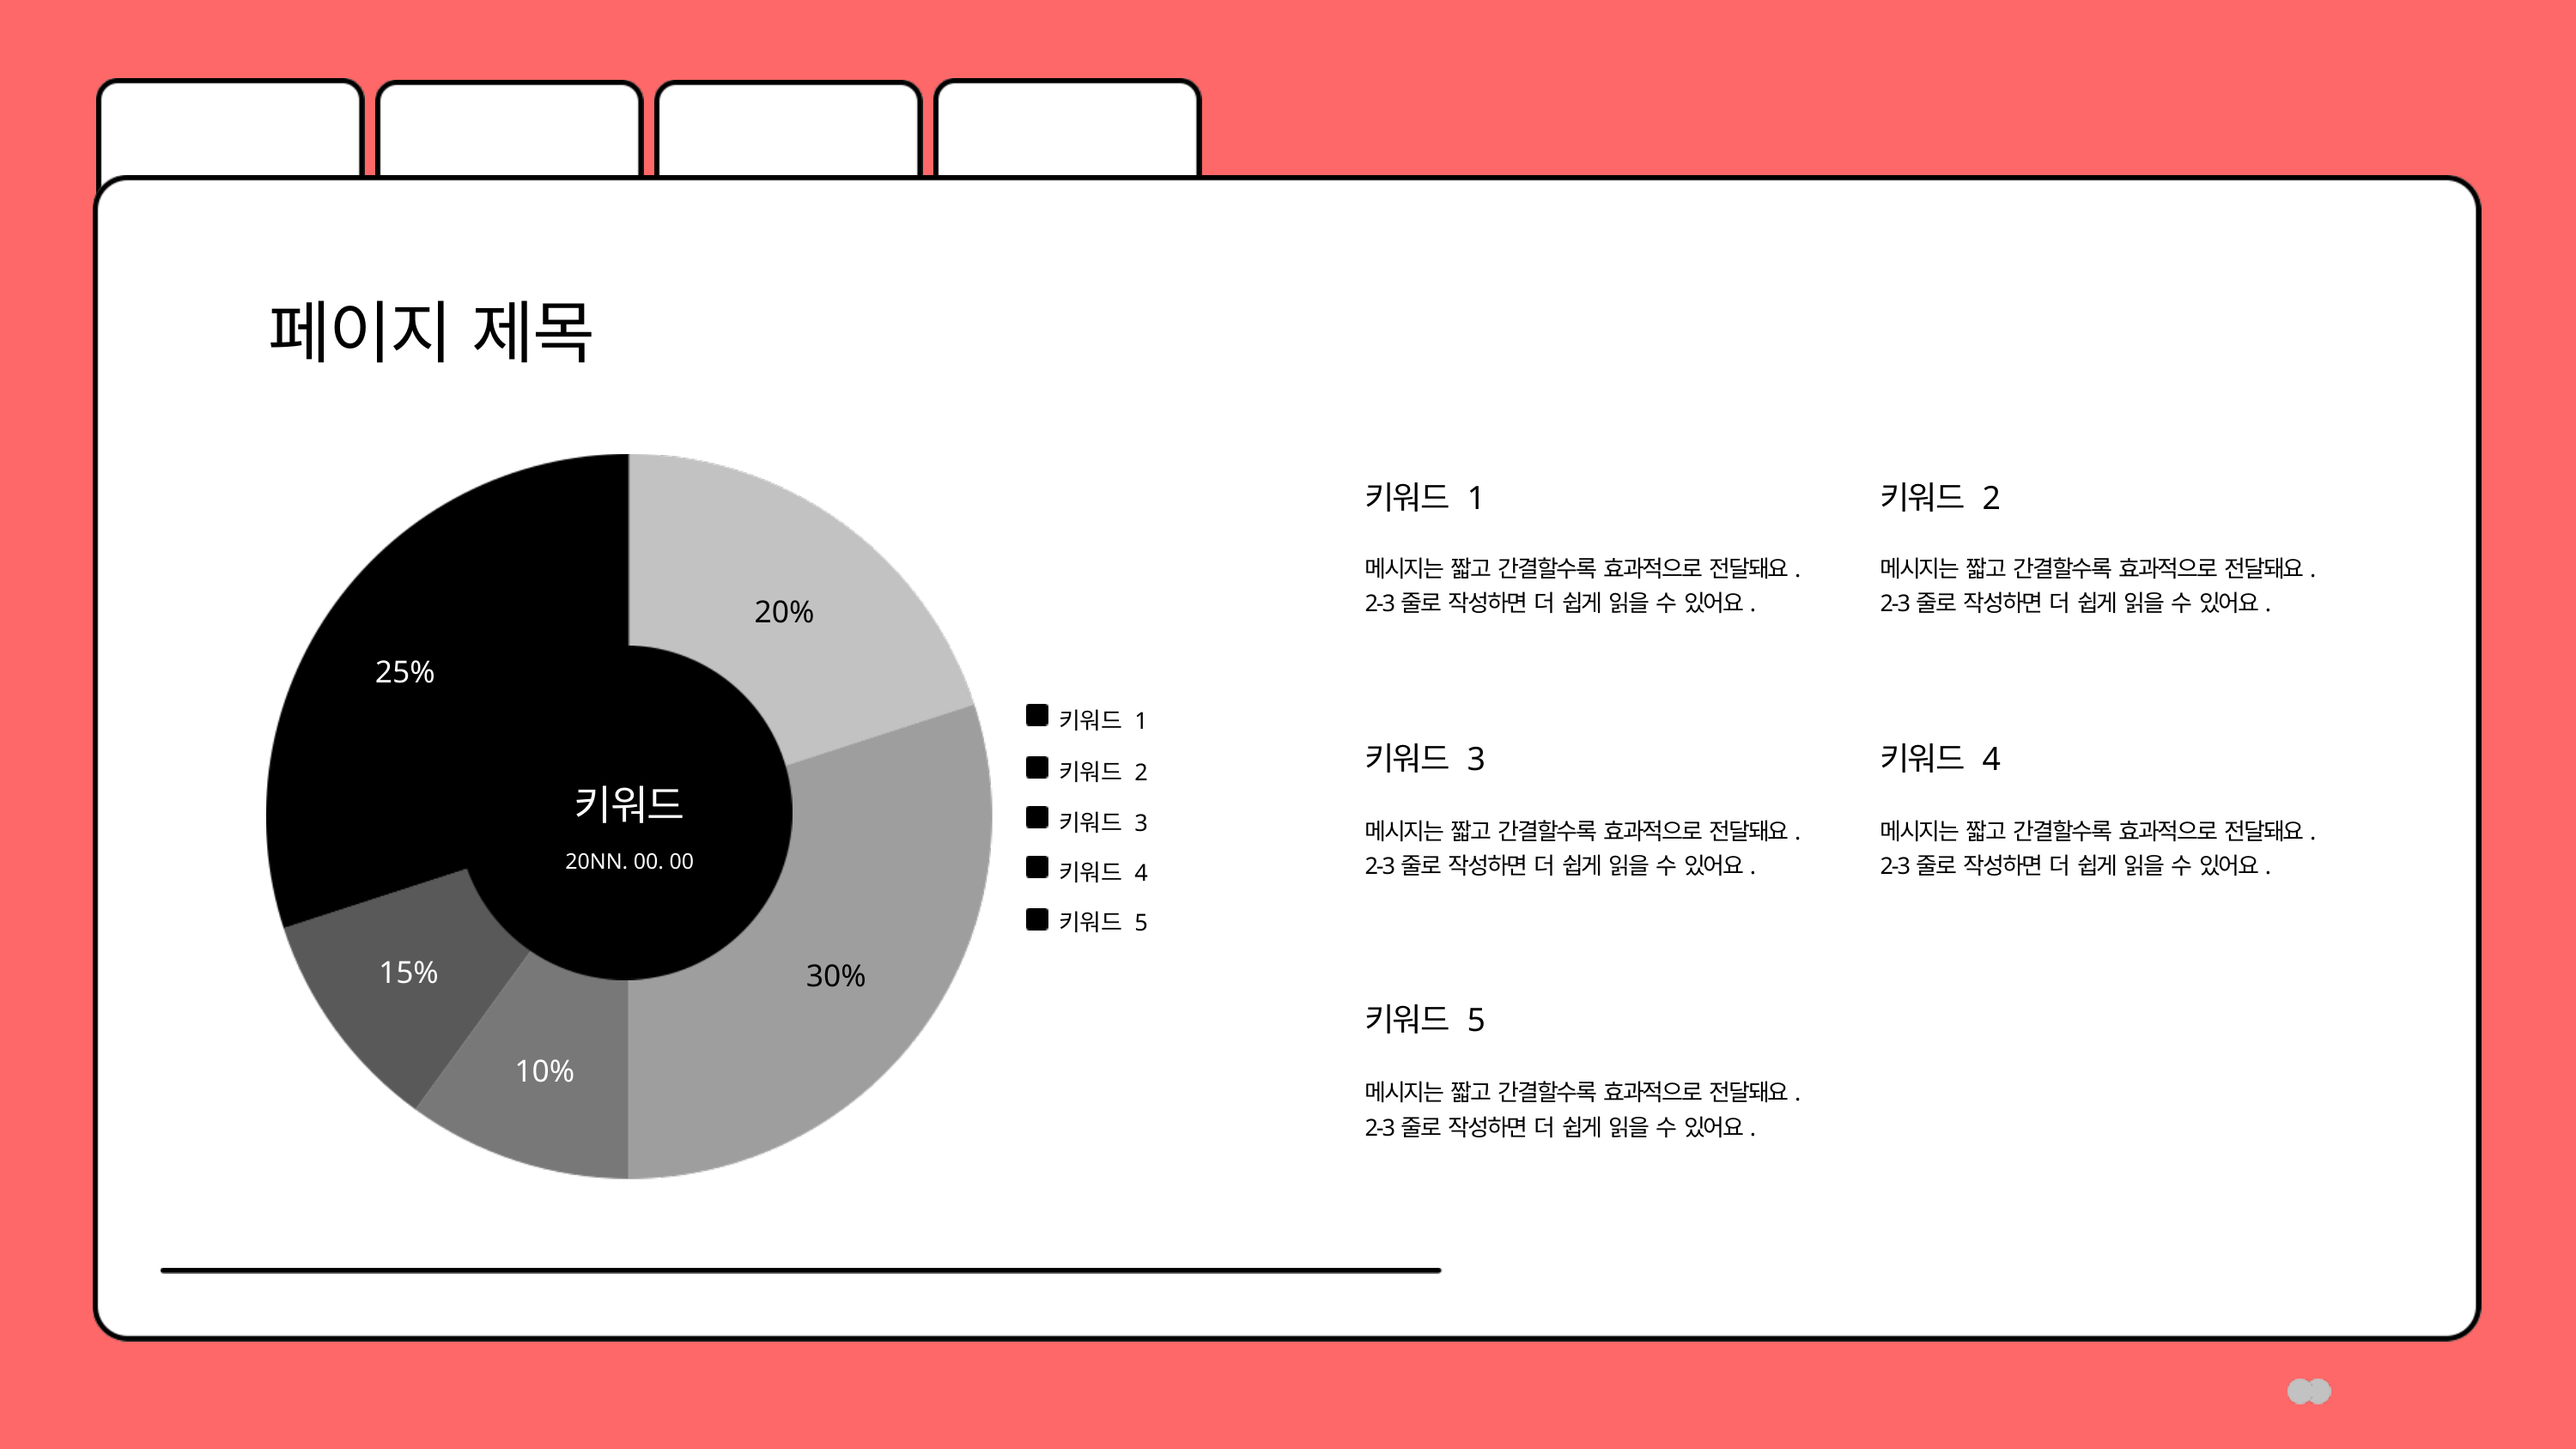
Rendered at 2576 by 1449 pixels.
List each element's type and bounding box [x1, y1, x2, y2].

picture [92, 78, 2482, 1342]
picture [2287, 1378, 2331, 1404]
